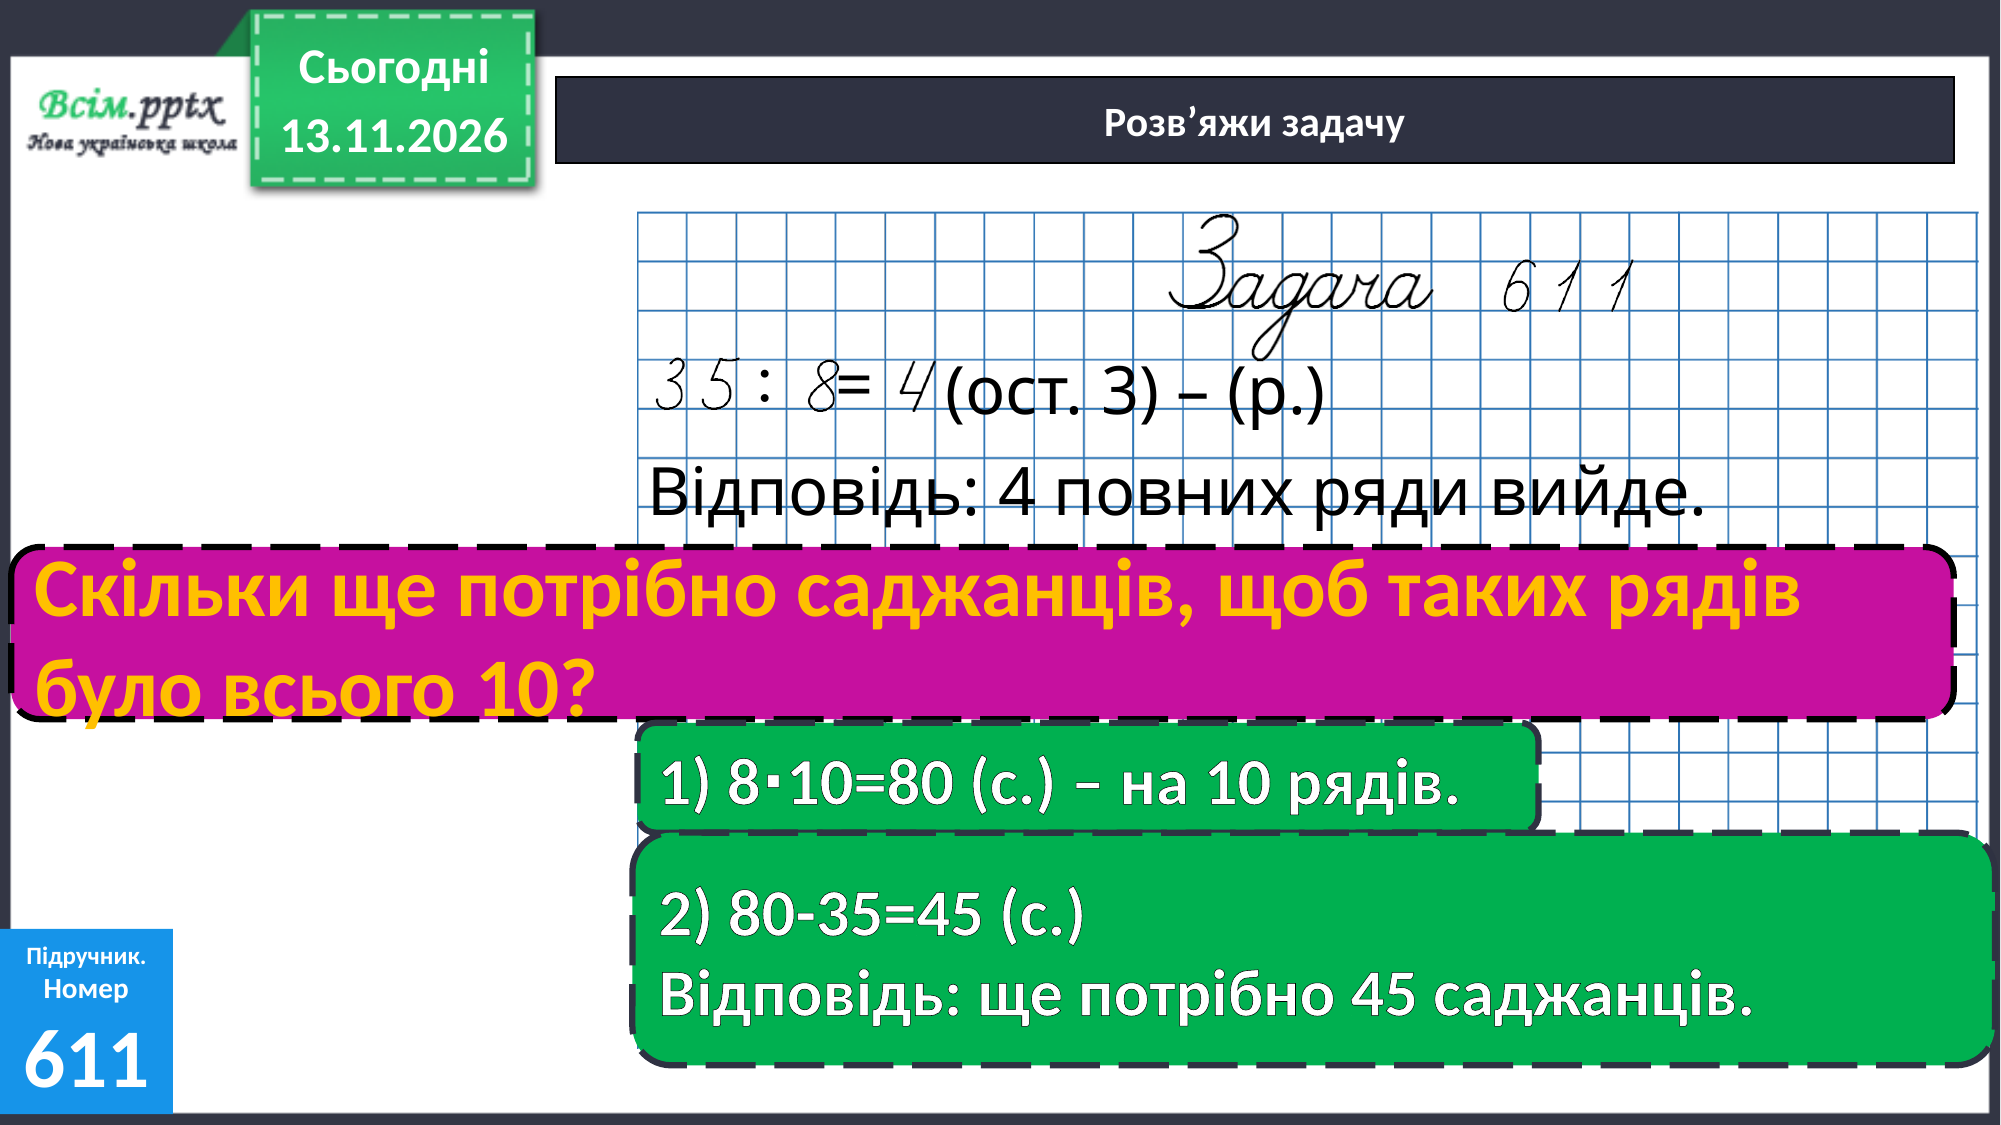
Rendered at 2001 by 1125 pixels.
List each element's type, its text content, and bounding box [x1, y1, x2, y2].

text_box Сьогодні [284, 26, 535, 101]
text_box 2) 80-35=45 (с.) Відповідь: ще потрібно 45 саджанців. [638, 838, 1996, 1067]
text_box Підручник. Номер 611 [0, 928, 174, 1115]
text_box 28.04.2022 [263, 101, 524, 164]
text_box Відповідь: 4 повних ряди вийде. [1979, 440, 1987, 536]
picture [0, 0, 2001, 1125]
text_box Скільки ще потрібно саджанців, щоб таких рядів було всього 10? [10, 545, 624, 721]
text_box Розв’яжи задачу [555, 76, 1955, 164]
